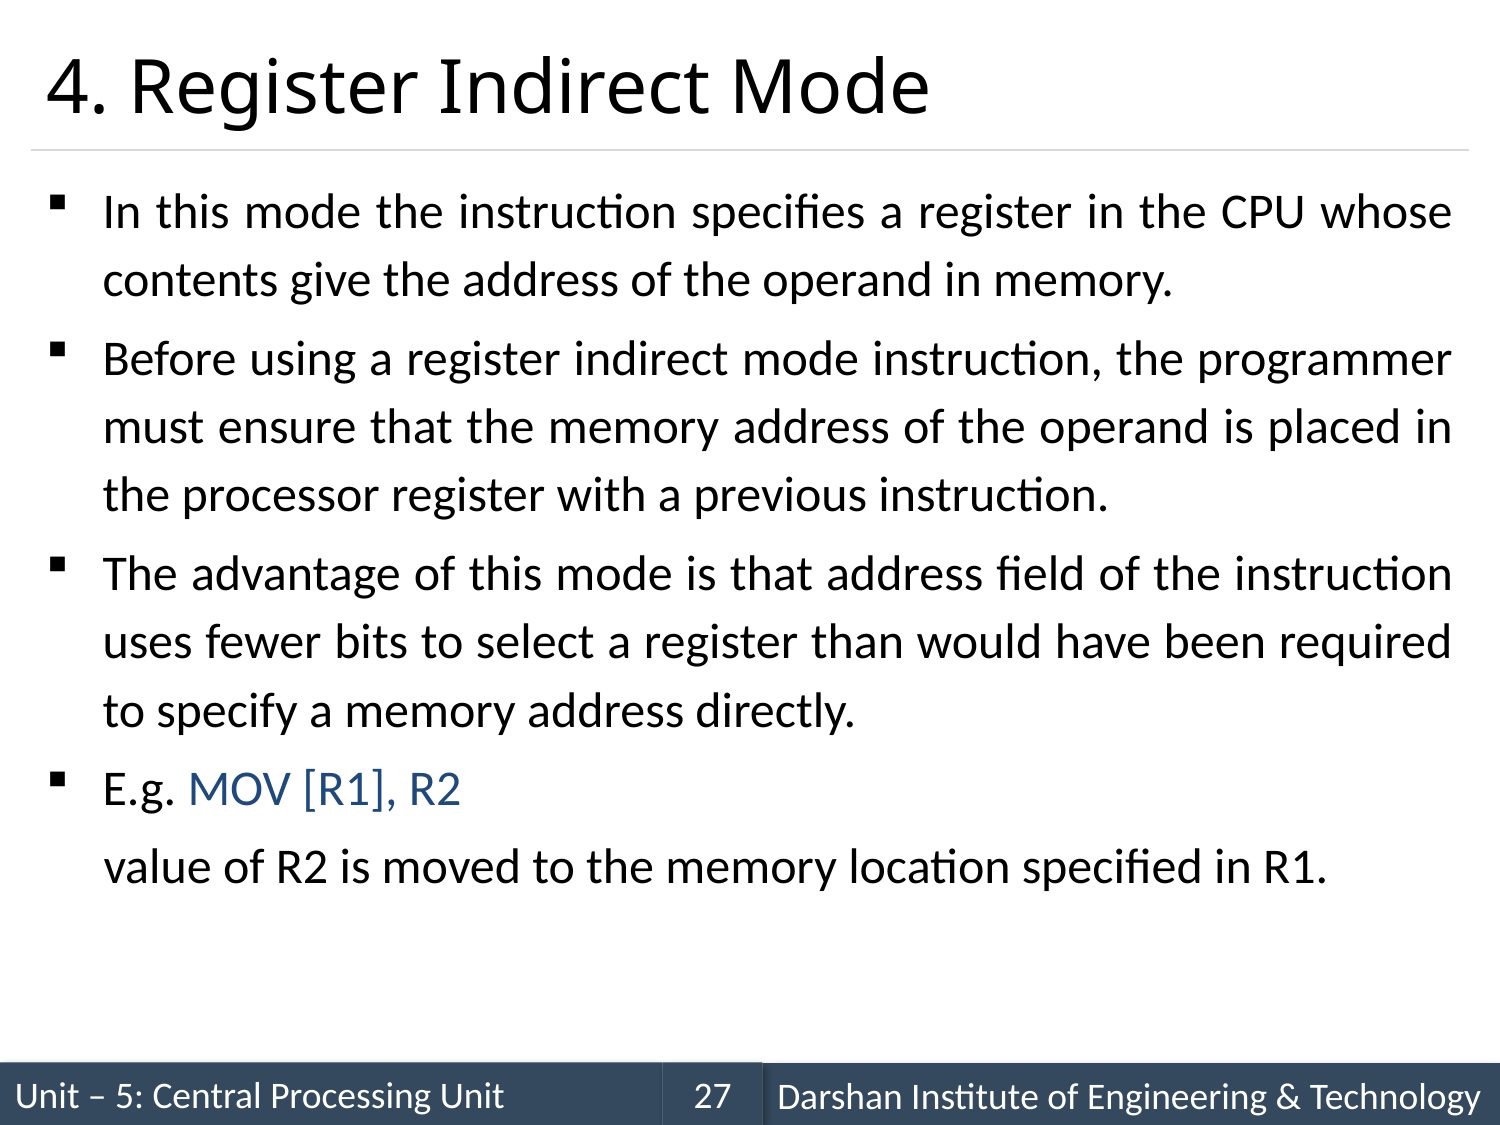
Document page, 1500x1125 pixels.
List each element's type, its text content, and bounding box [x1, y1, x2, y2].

list In this mode the instruction specifies a register in the CPU whose contents give the address of the operand in memory. Before using a register indirect mode instruction, the programmer must ensure that the memory address of the operand is placed in the processor register with a previous instruction. The advantage of this mode is that address field of the instruction uses fewer bits to select a register than would have been required to specify a memory address directly. E.g. MOV [R1], R2 value of R2 is moved to the memory location specified in R1. [31, 162, 1469, 1038]
title 4. Register Indirect Mode [31, 17, 1469, 150]
